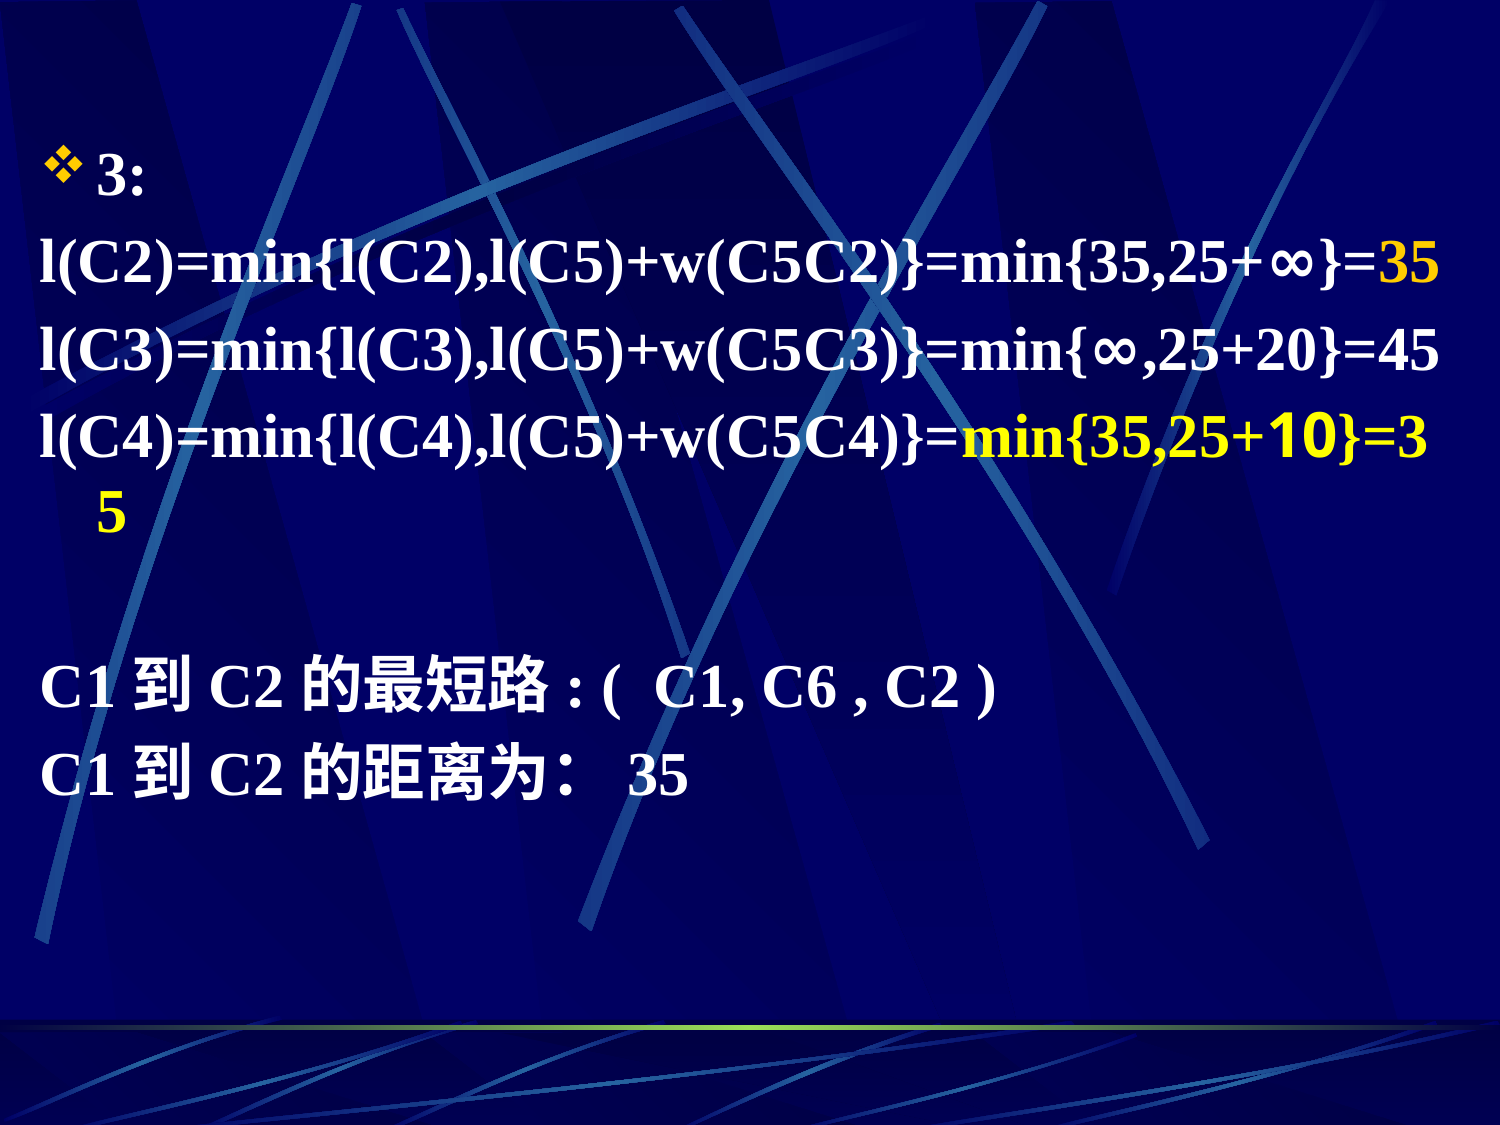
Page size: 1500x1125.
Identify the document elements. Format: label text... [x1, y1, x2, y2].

list 3: l(C2)=min{l(C2),l(C5)+w(C5C2)}=min{35,25+∞}=35 l(C3)=min{l(C3),l(C5)+w(C5C3)}=min{∞,25+20}=45 l(C4)=min{l(C4),l(C5)+w(C5C4)}=min{35,25+10}=35 C1到C2的最短路: ( C1, C6 , C2 ) C1到C2的距离为：35 [24, 125, 1475, 1000]
